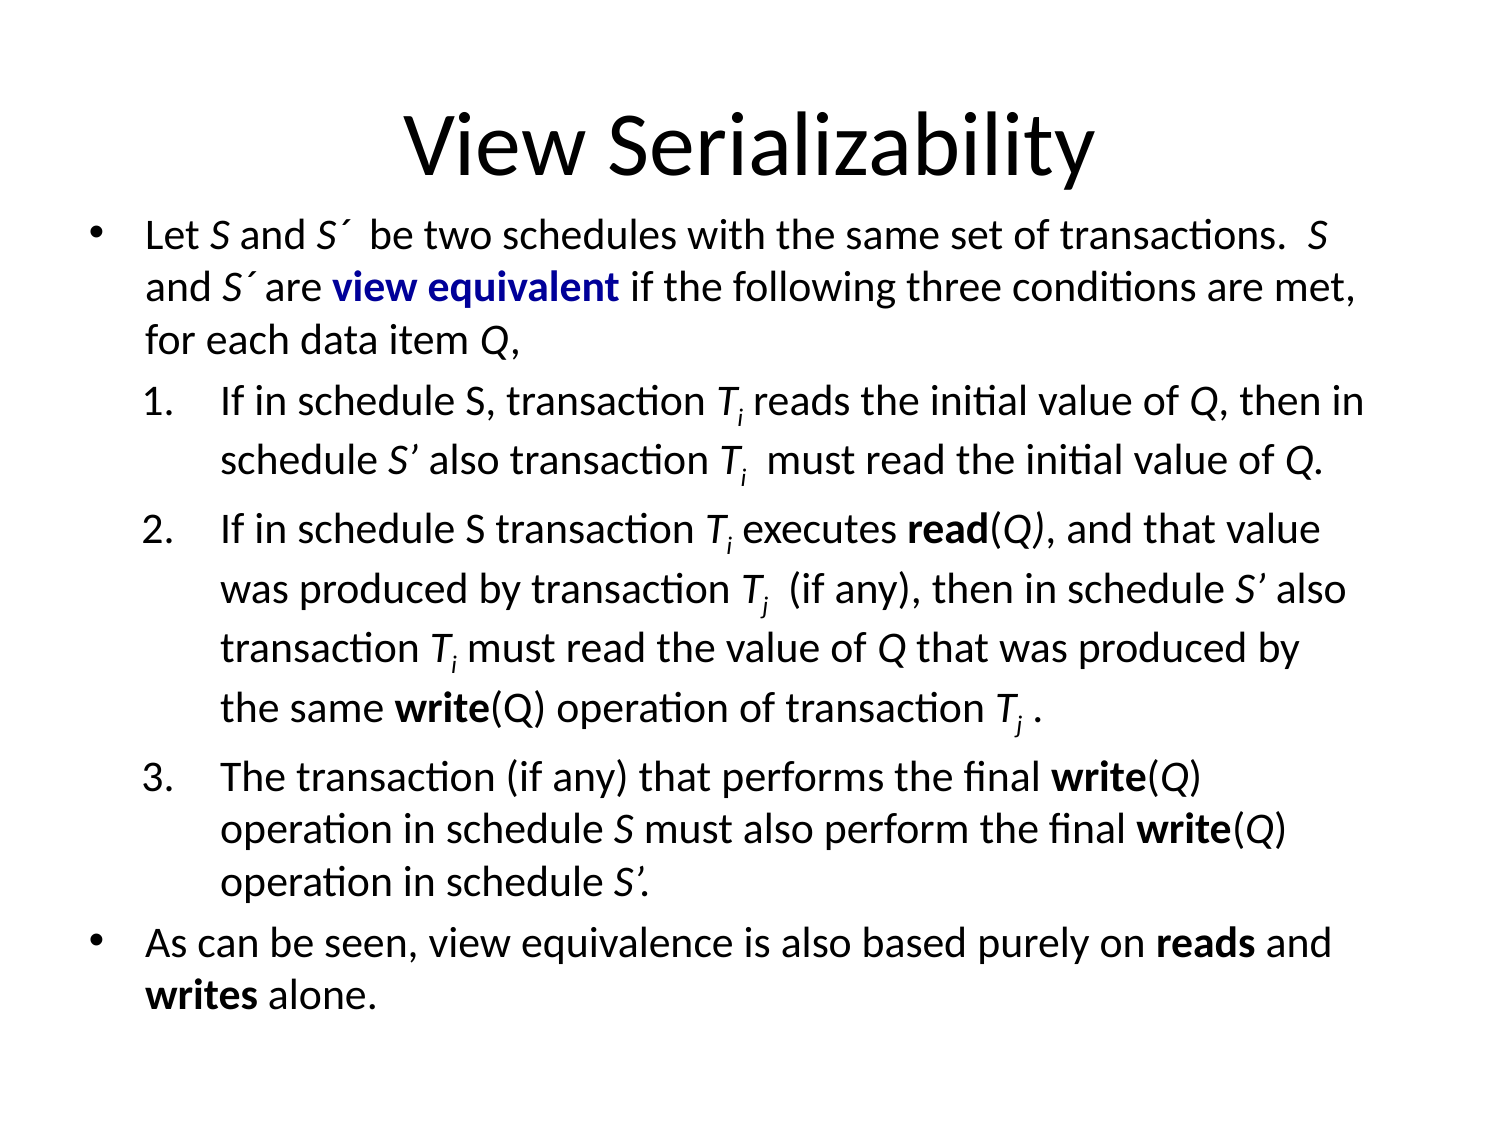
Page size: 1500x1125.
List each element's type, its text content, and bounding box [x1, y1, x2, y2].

title View Serializability [75, 45, 1425, 233]
list Let S and S´ be two schedules with the same set of transactions. S and S´ are view equivalent if the following three conditions are met, for each data item Q, If in schedule S, transaction Ti reads the initial value of Q, then in schedule S’ also transaction Ti must read the initial value of Q. If in schedule S transaction Ti executes read(Q), and that value was produced by transaction Tj (if any), then in schedule S’ also transaction Ti must read the value of Q that was produced by the same write(Q) operation of transaction Tj . The transaction (if any) that performs the final write(Q) operation in schedule S must also perform the final write(Q) operation in schedule S’. As can be seen, view equivalence is also based purely on reads and writes alone. [73, 197, 1385, 1090]
